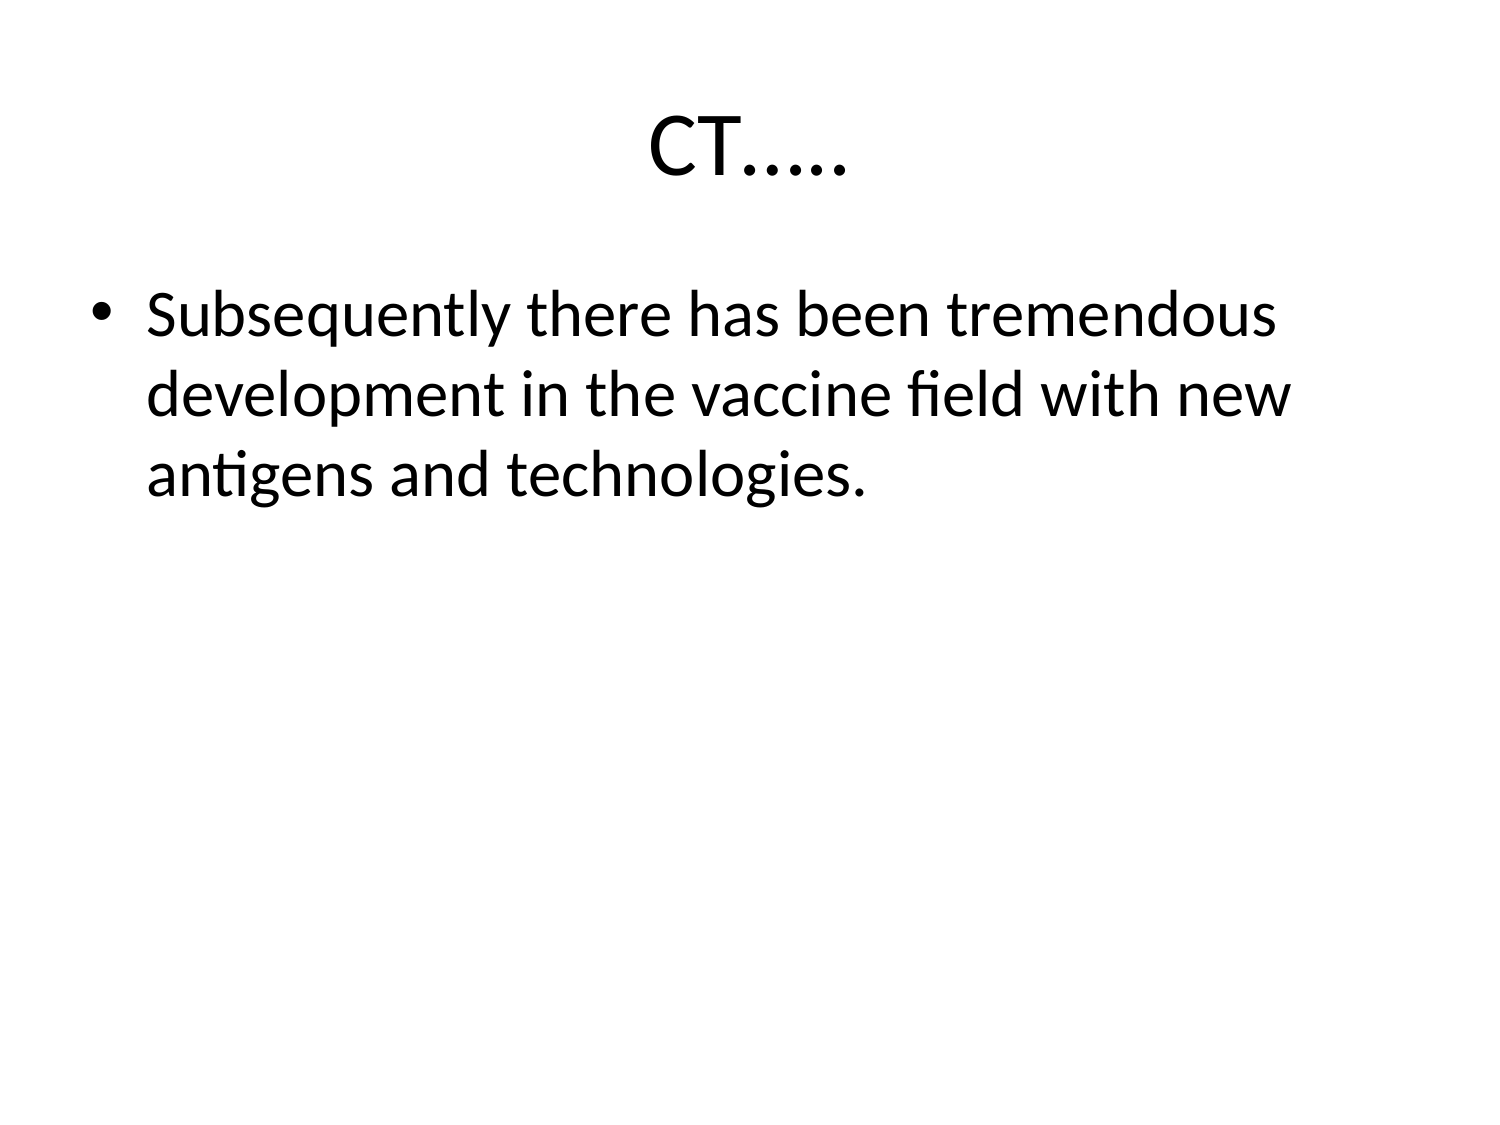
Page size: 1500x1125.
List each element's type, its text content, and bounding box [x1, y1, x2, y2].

title CT….. [75, 45, 1425, 233]
list Subsequently there has been tremendous development in the vaccine field with new antigens and technologies. [75, 262, 1425, 1005]
